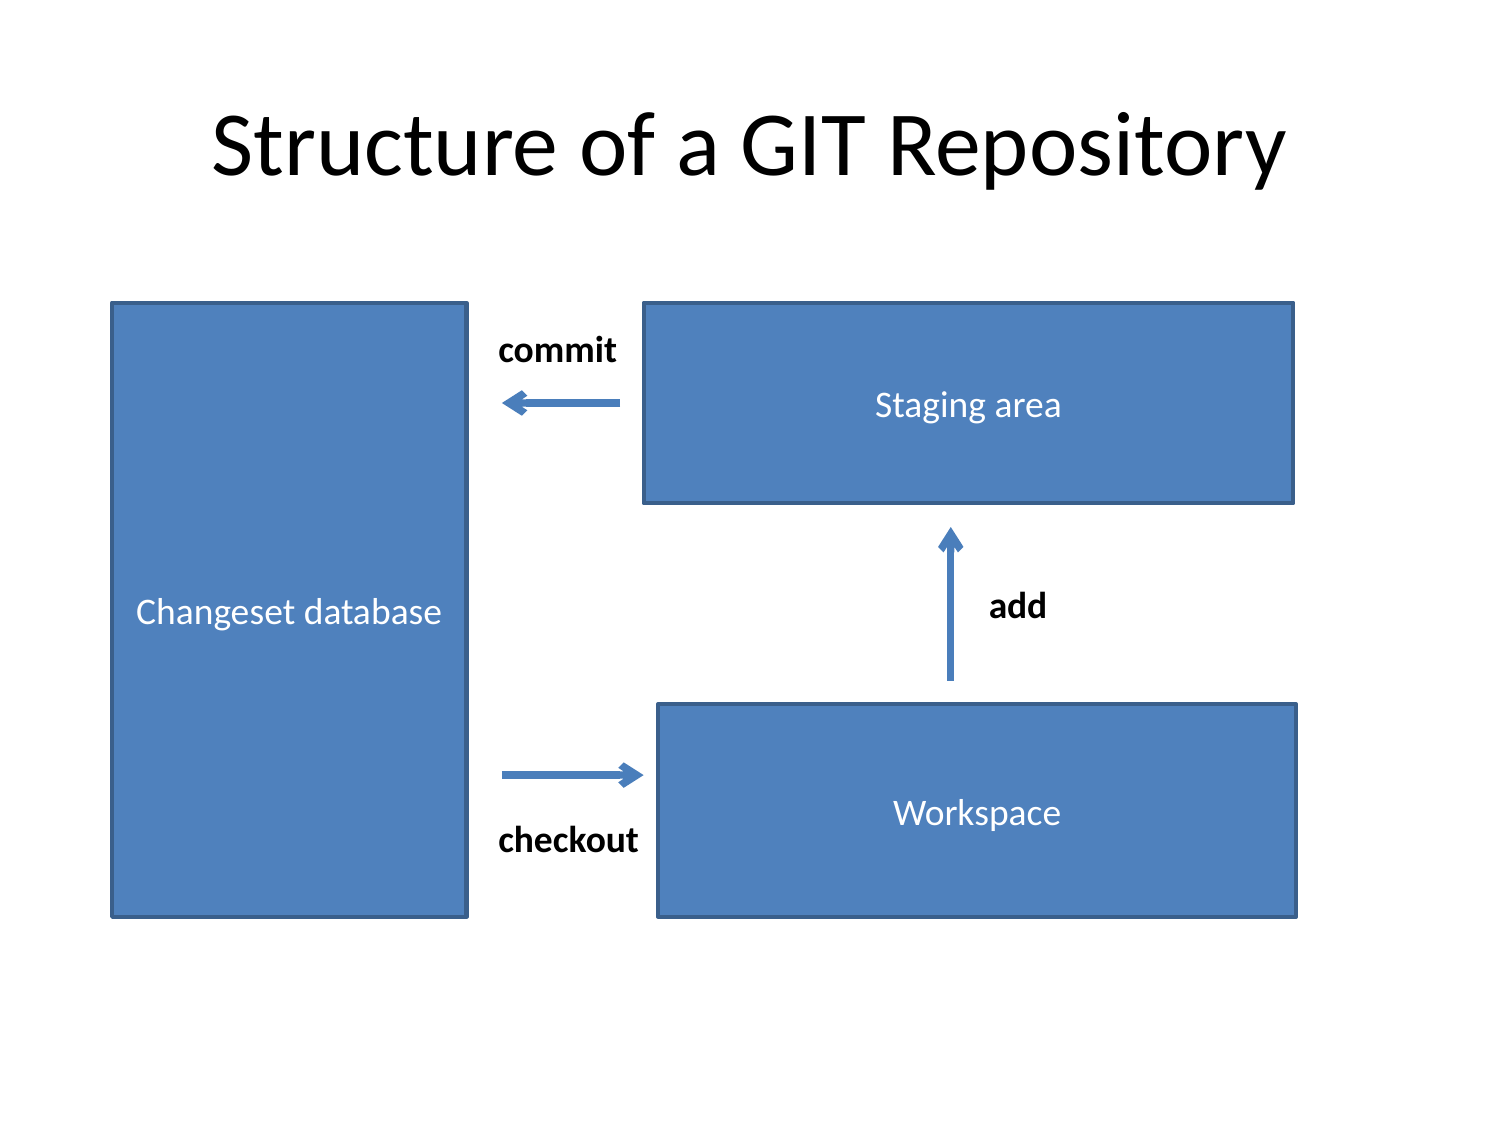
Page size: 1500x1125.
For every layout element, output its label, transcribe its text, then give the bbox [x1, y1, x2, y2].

text_box Staging area [642, 301, 1295, 505]
text_box commit [483, 318, 633, 378]
text_box Changeset database [110, 301, 469, 919]
title Structure of a GIT Repository [75, 45, 1425, 233]
text_box add [974, 573, 1063, 634]
text_box Workspace [656, 702, 1298, 919]
text_box checkout [483, 807, 655, 868]
